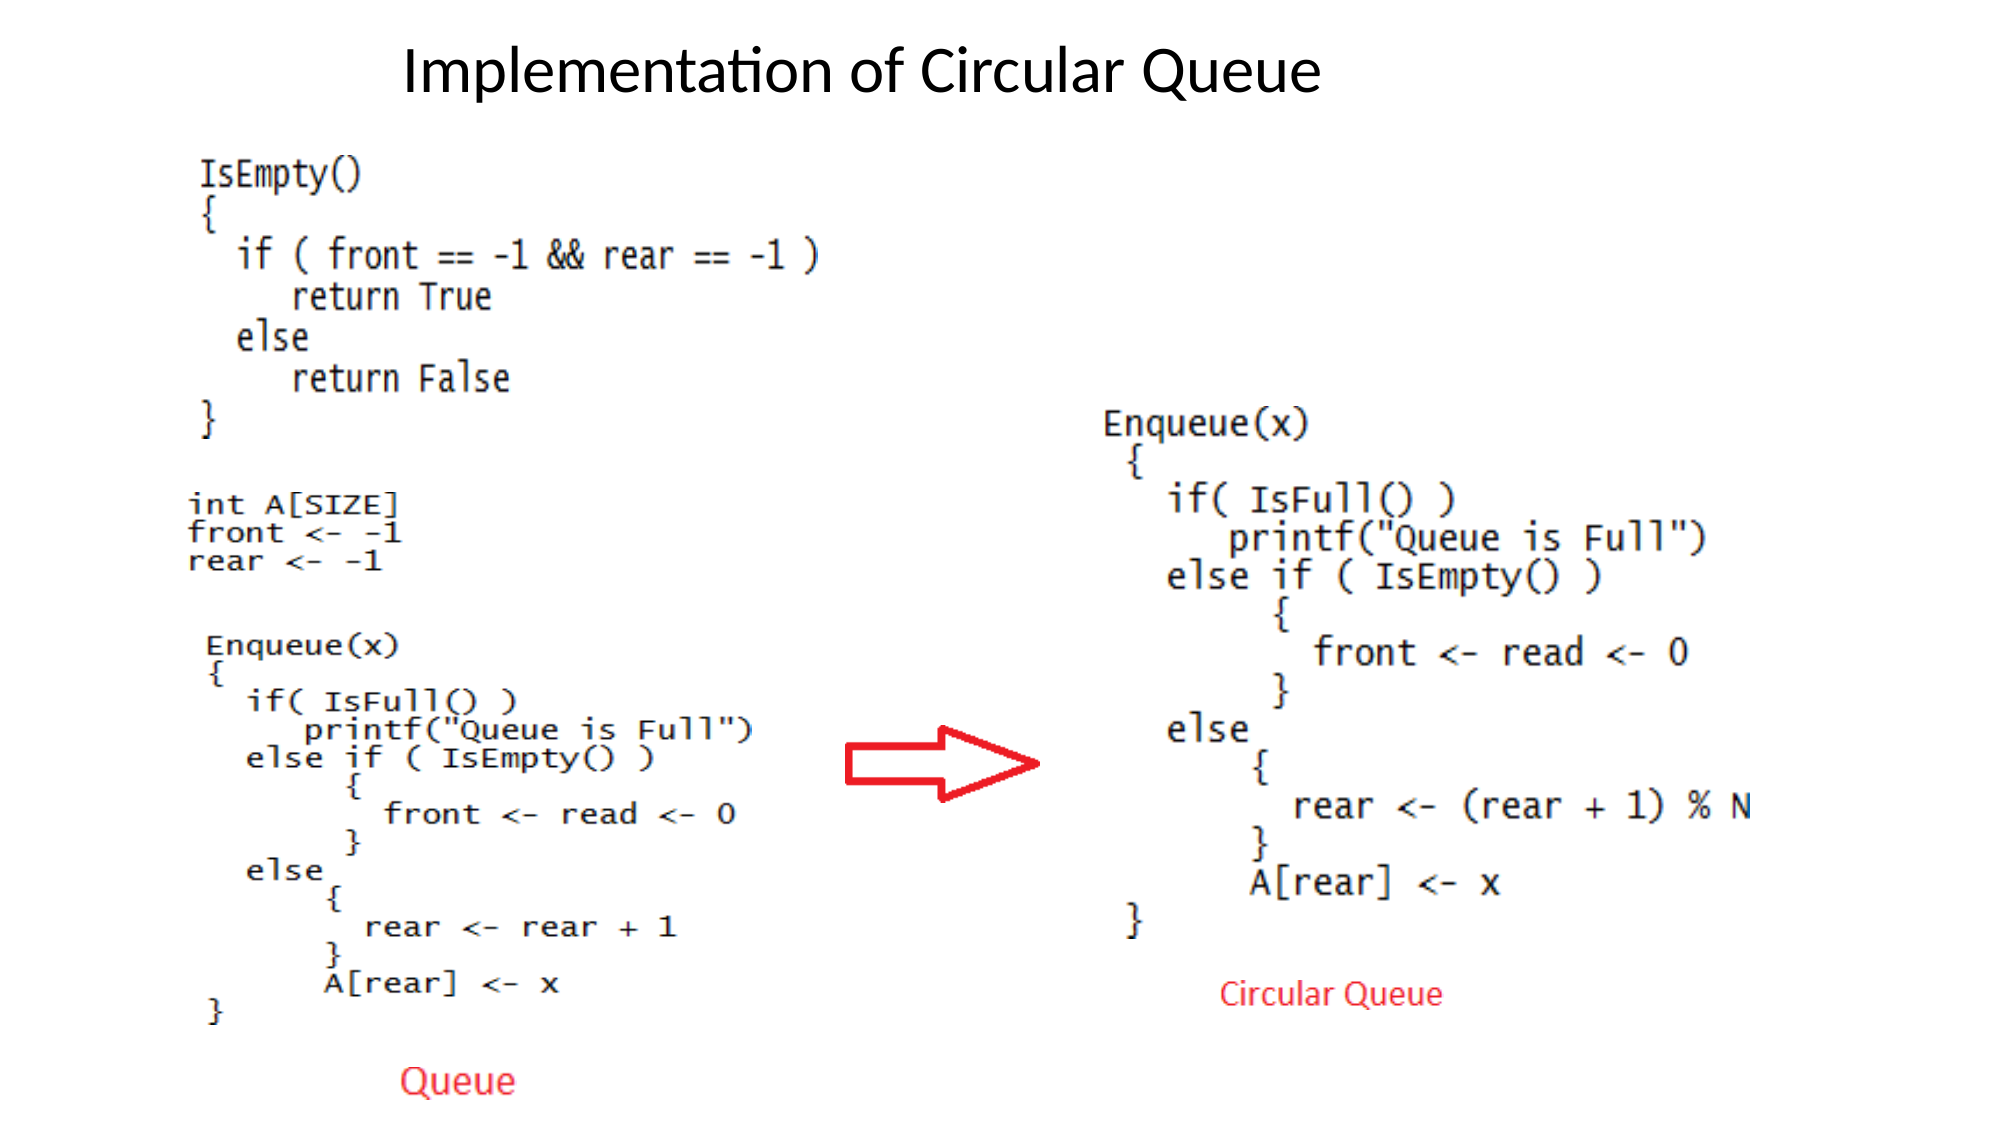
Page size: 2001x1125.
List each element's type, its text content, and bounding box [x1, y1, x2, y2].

title Implementation of Circular Queue [400, 23, 1678, 214]
picture [400, 1067, 517, 1100]
picture [1104, 406, 1751, 940]
picture [1220, 980, 1444, 1010]
picture [845, 725, 1040, 803]
picture [199, 155, 819, 439]
picture [187, 492, 752, 1026]
